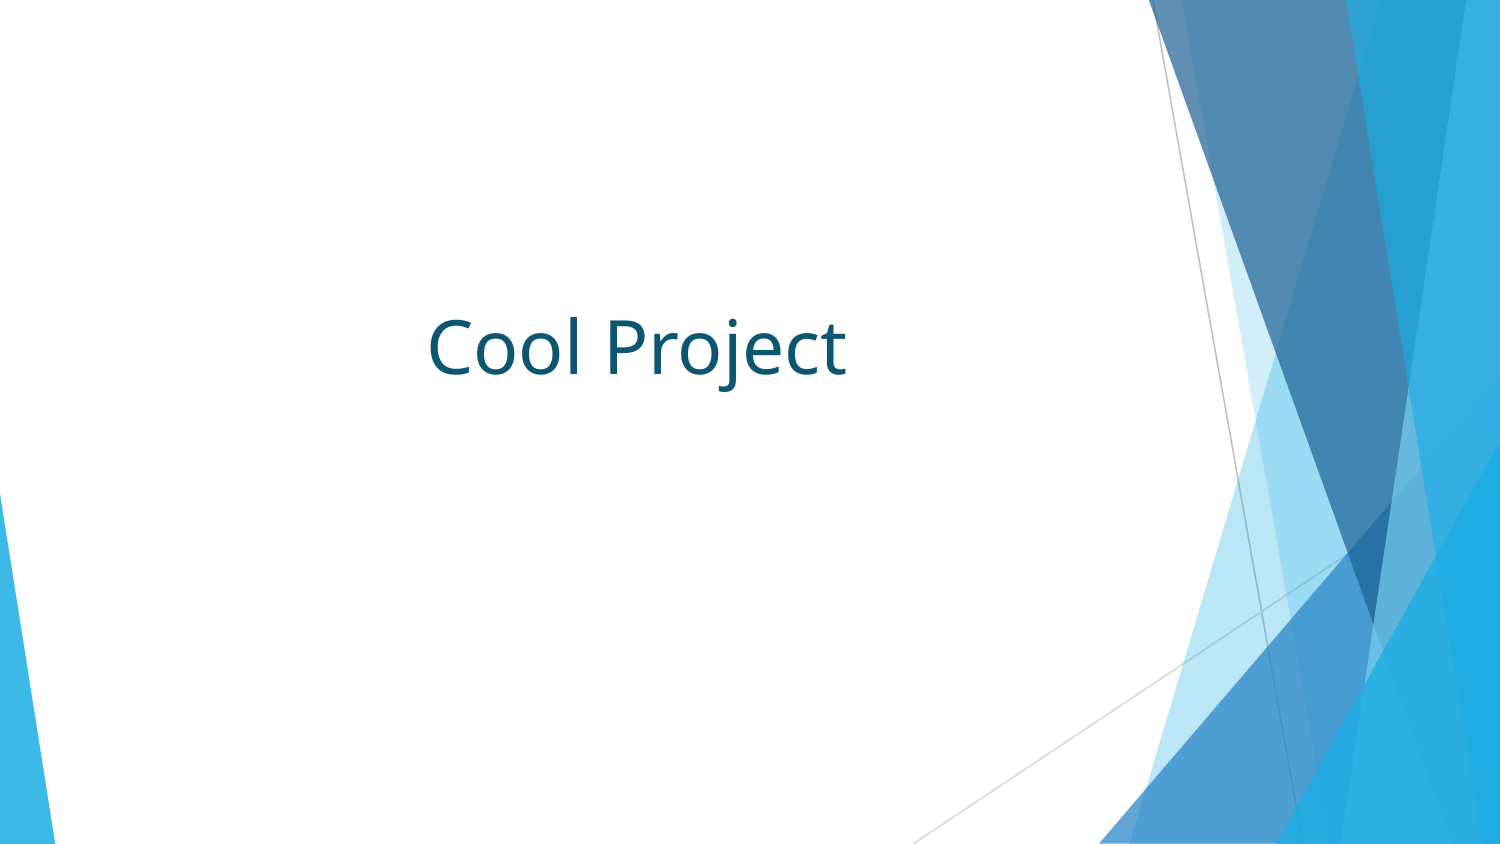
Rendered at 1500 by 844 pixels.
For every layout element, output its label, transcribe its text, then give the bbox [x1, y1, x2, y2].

text_box Cool Project [0, 291, 1275, 470]
